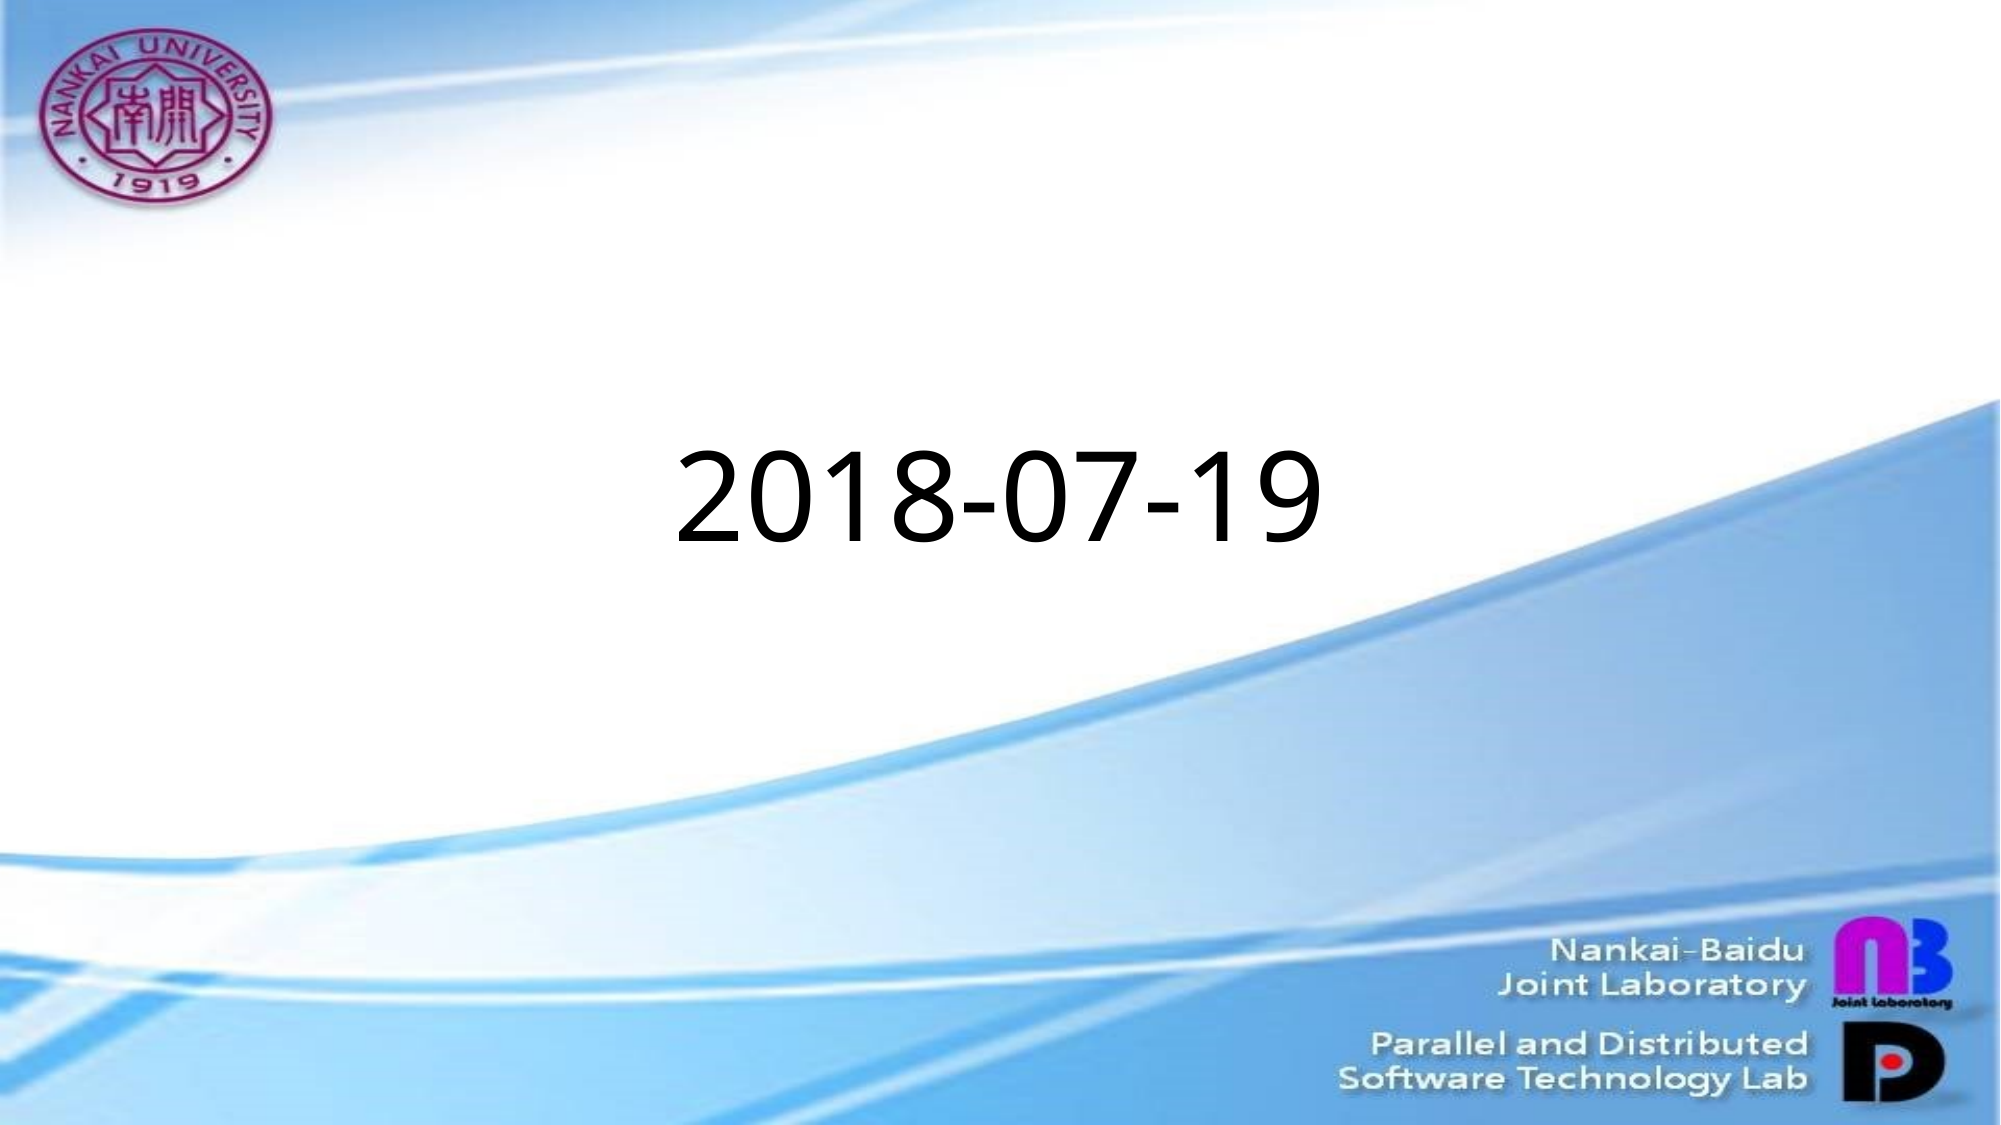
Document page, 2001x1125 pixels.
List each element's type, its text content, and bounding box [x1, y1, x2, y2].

title 2018-07-19 [249, 184, 1750, 576]
picture [0, 0, 2001, 1125]
